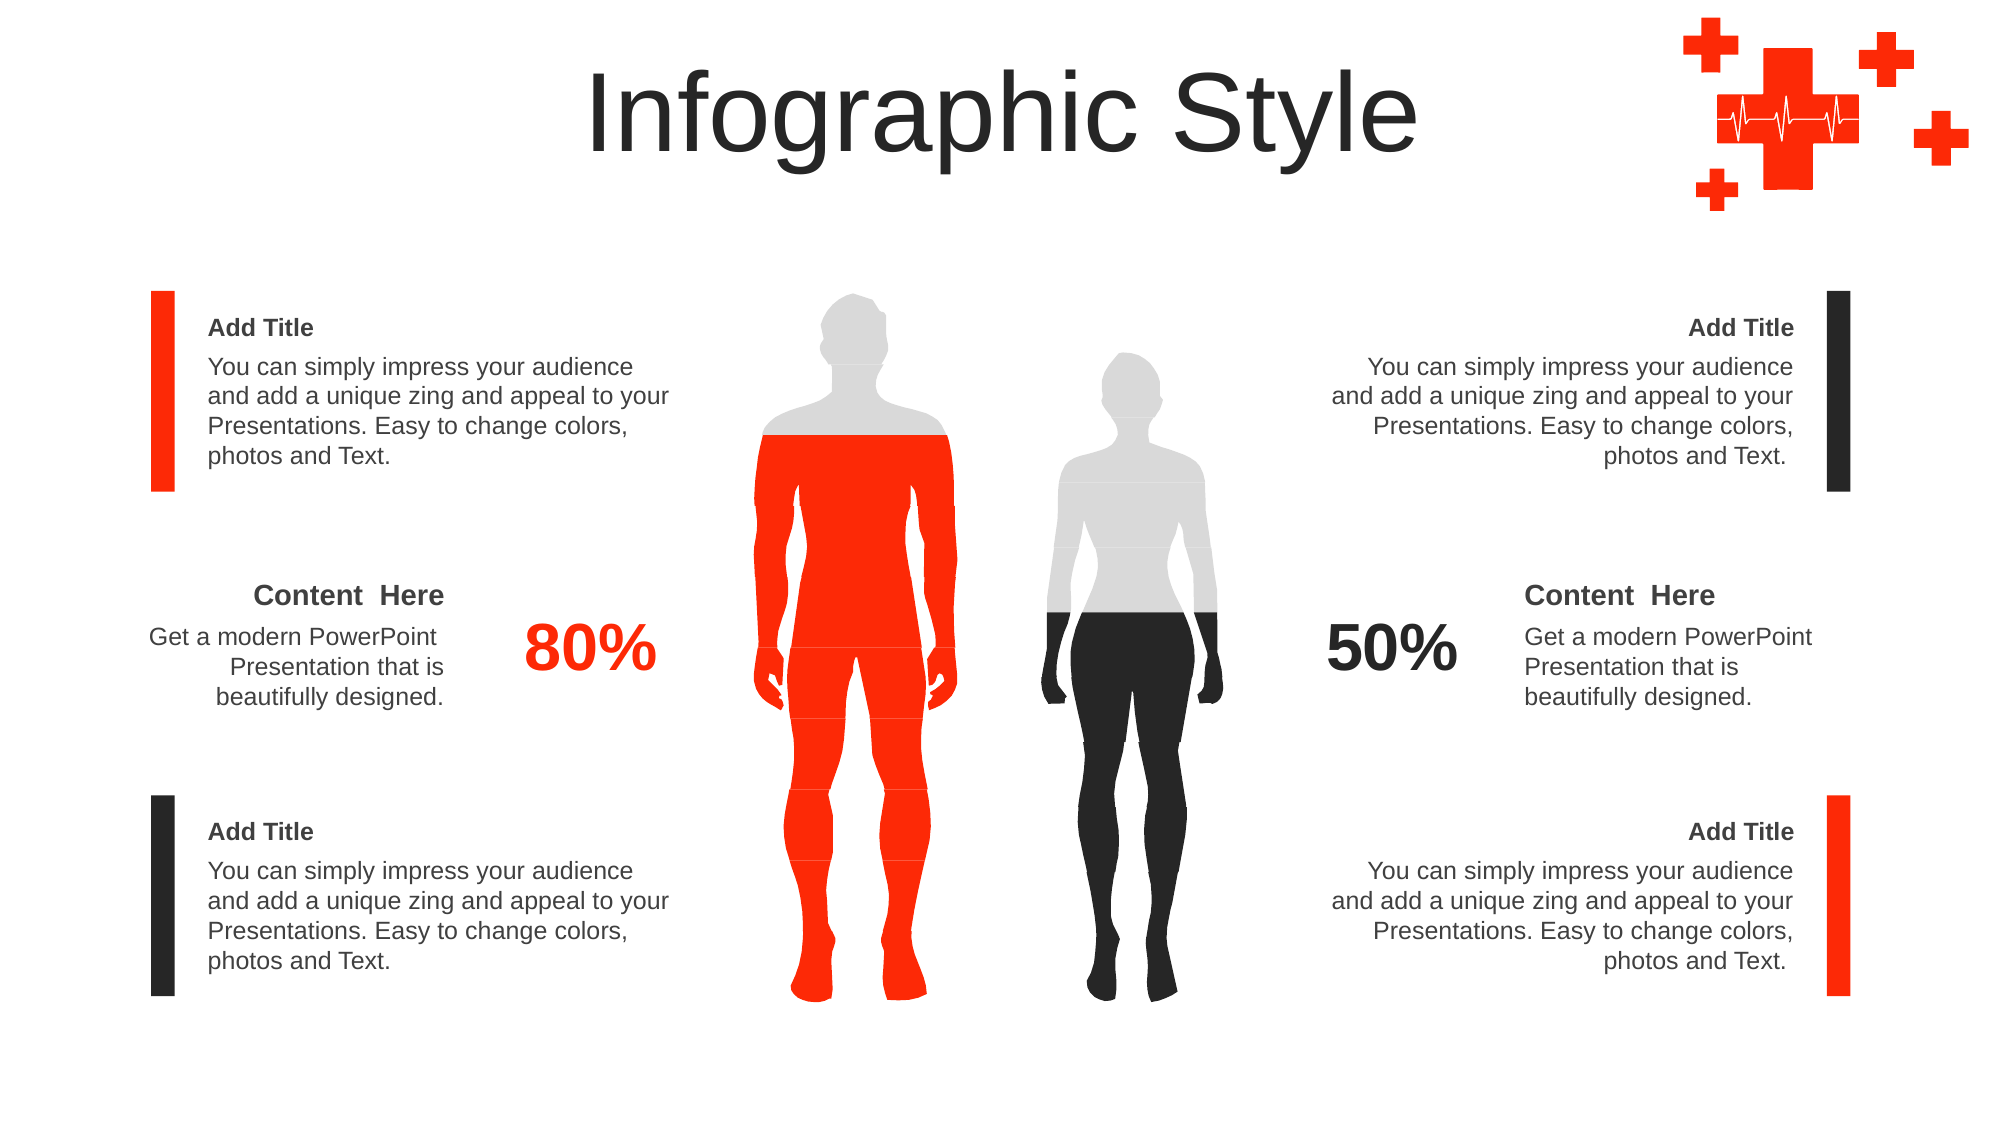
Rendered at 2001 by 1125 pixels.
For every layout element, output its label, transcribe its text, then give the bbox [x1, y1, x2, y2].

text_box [1305, 303, 1810, 479]
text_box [192, 808, 697, 984]
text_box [753, 293, 958, 1003]
text_box 80% [487, 596, 695, 691]
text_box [1305, 808, 1810, 984]
text_box 50% [1289, 596, 1496, 691]
list Infographic Style [53, 55, 1952, 175]
text_box [150, 290, 176, 493]
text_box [1041, 352, 1224, 1003]
text_box [150, 794, 176, 997]
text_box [192, 303, 697, 479]
text_box [1826, 290, 1851, 493]
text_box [1524, 568, 1872, 719]
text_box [112, 568, 460, 719]
text_box [1826, 794, 1851, 997]
